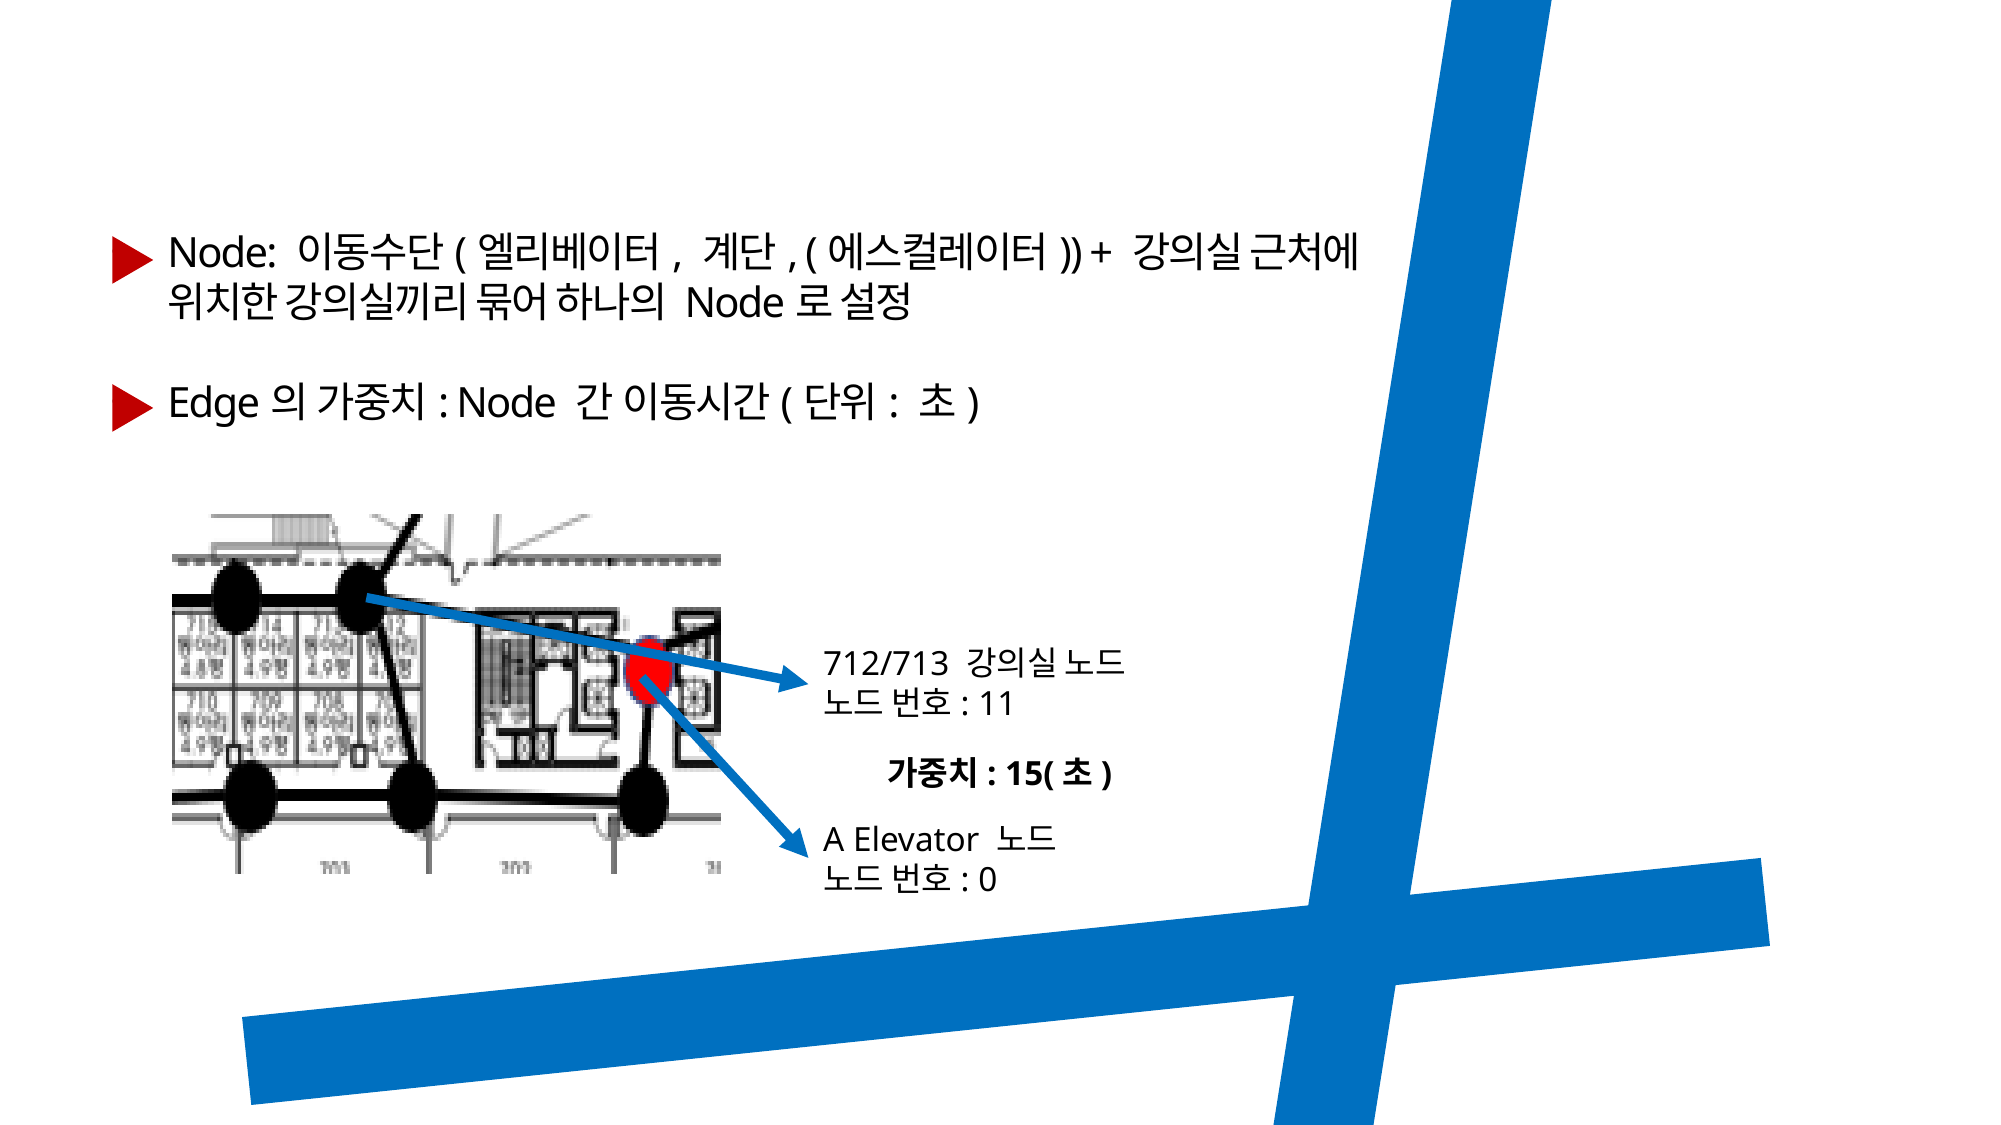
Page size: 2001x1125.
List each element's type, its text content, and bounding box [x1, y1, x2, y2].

text_box A Elevator 노드 노드 번호: 0 [808, 810, 1173, 906]
text_box 가중치: 15(초) [992, 744, 1128, 800]
text_box Node: 이동수단(엘리베이터, 계단, (에스컬레이터)) + 강의실 근처에 위치한 강의실끼리 묶어 하나의 Node로 설정 Edge의 가중치: Node 간 이동시간(단위: 초) [96, 207, 1399, 472]
text_box 가중치: 15(초) [872, 744, 990, 800]
text_box [111, 382, 156, 434]
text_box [641, 677, 809, 858]
text_box 712/713 강의실 노드 노드 번호: 11 [809, 634, 1173, 730]
picture [172, 514, 721, 874]
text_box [366, 597, 809, 685]
text_box [111, 234, 156, 286]
